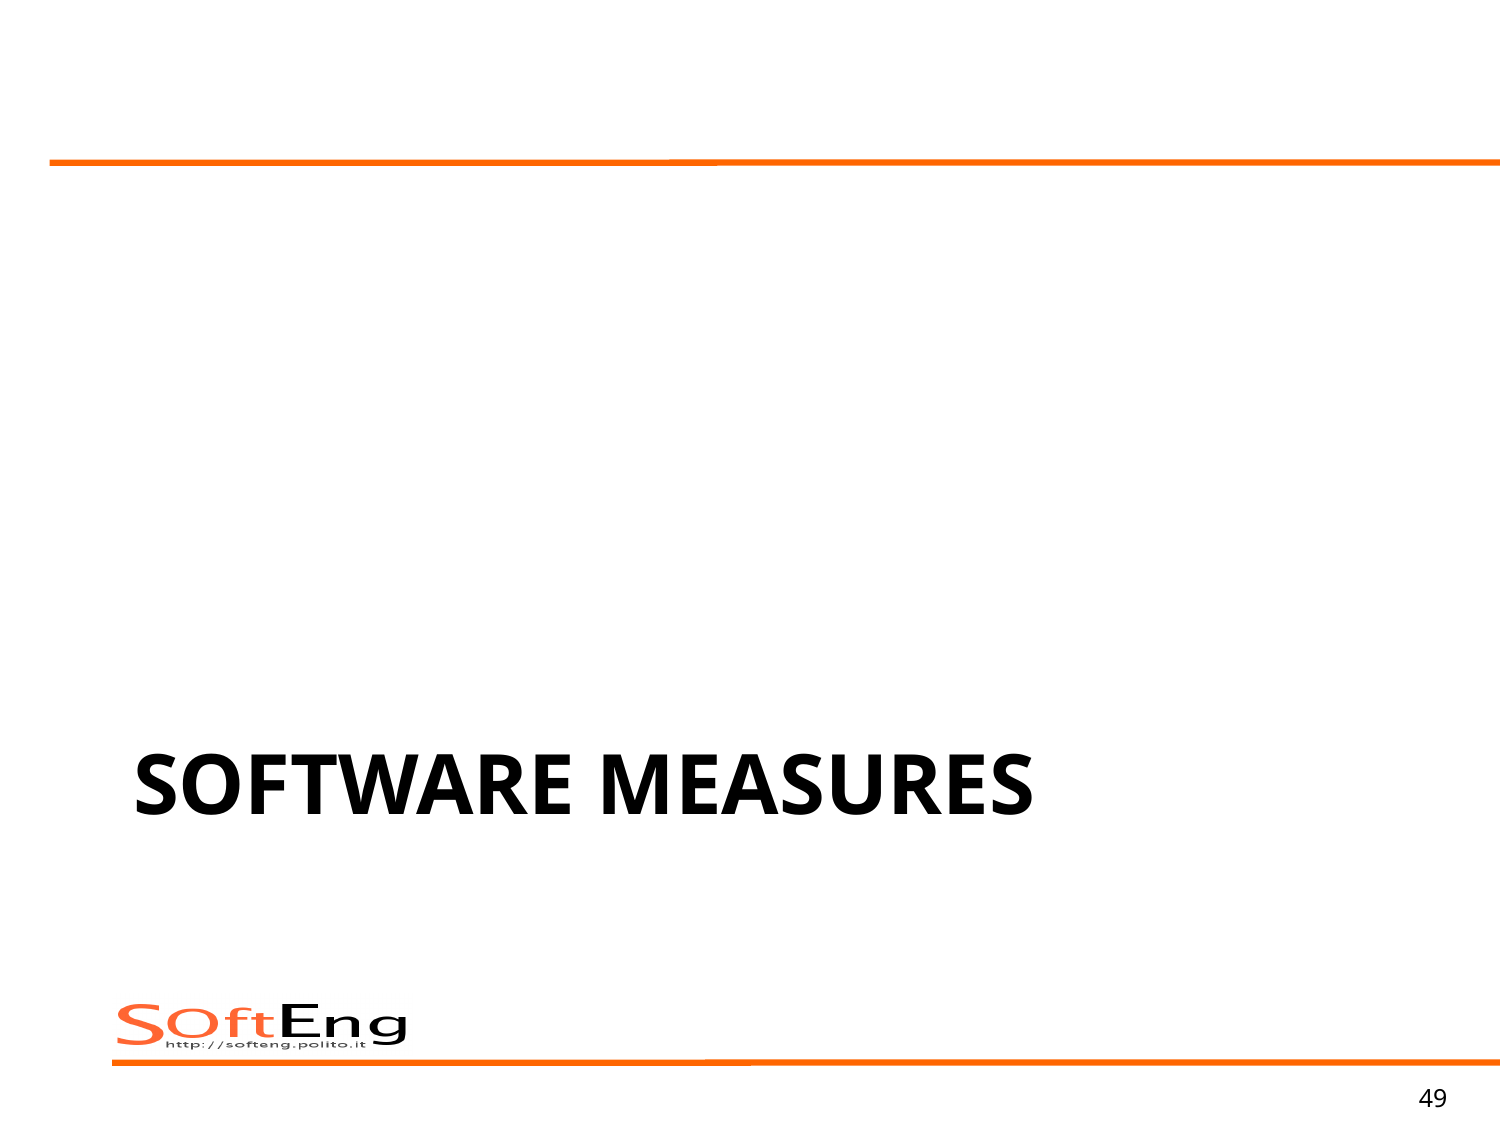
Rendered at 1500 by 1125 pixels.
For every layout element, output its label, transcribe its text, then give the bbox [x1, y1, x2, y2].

slide_number 49 [1237, 1074, 1463, 1125]
title SOFTWARE MEASURES [118, 722, 1394, 947]
picture [112, 993, 413, 1056]
